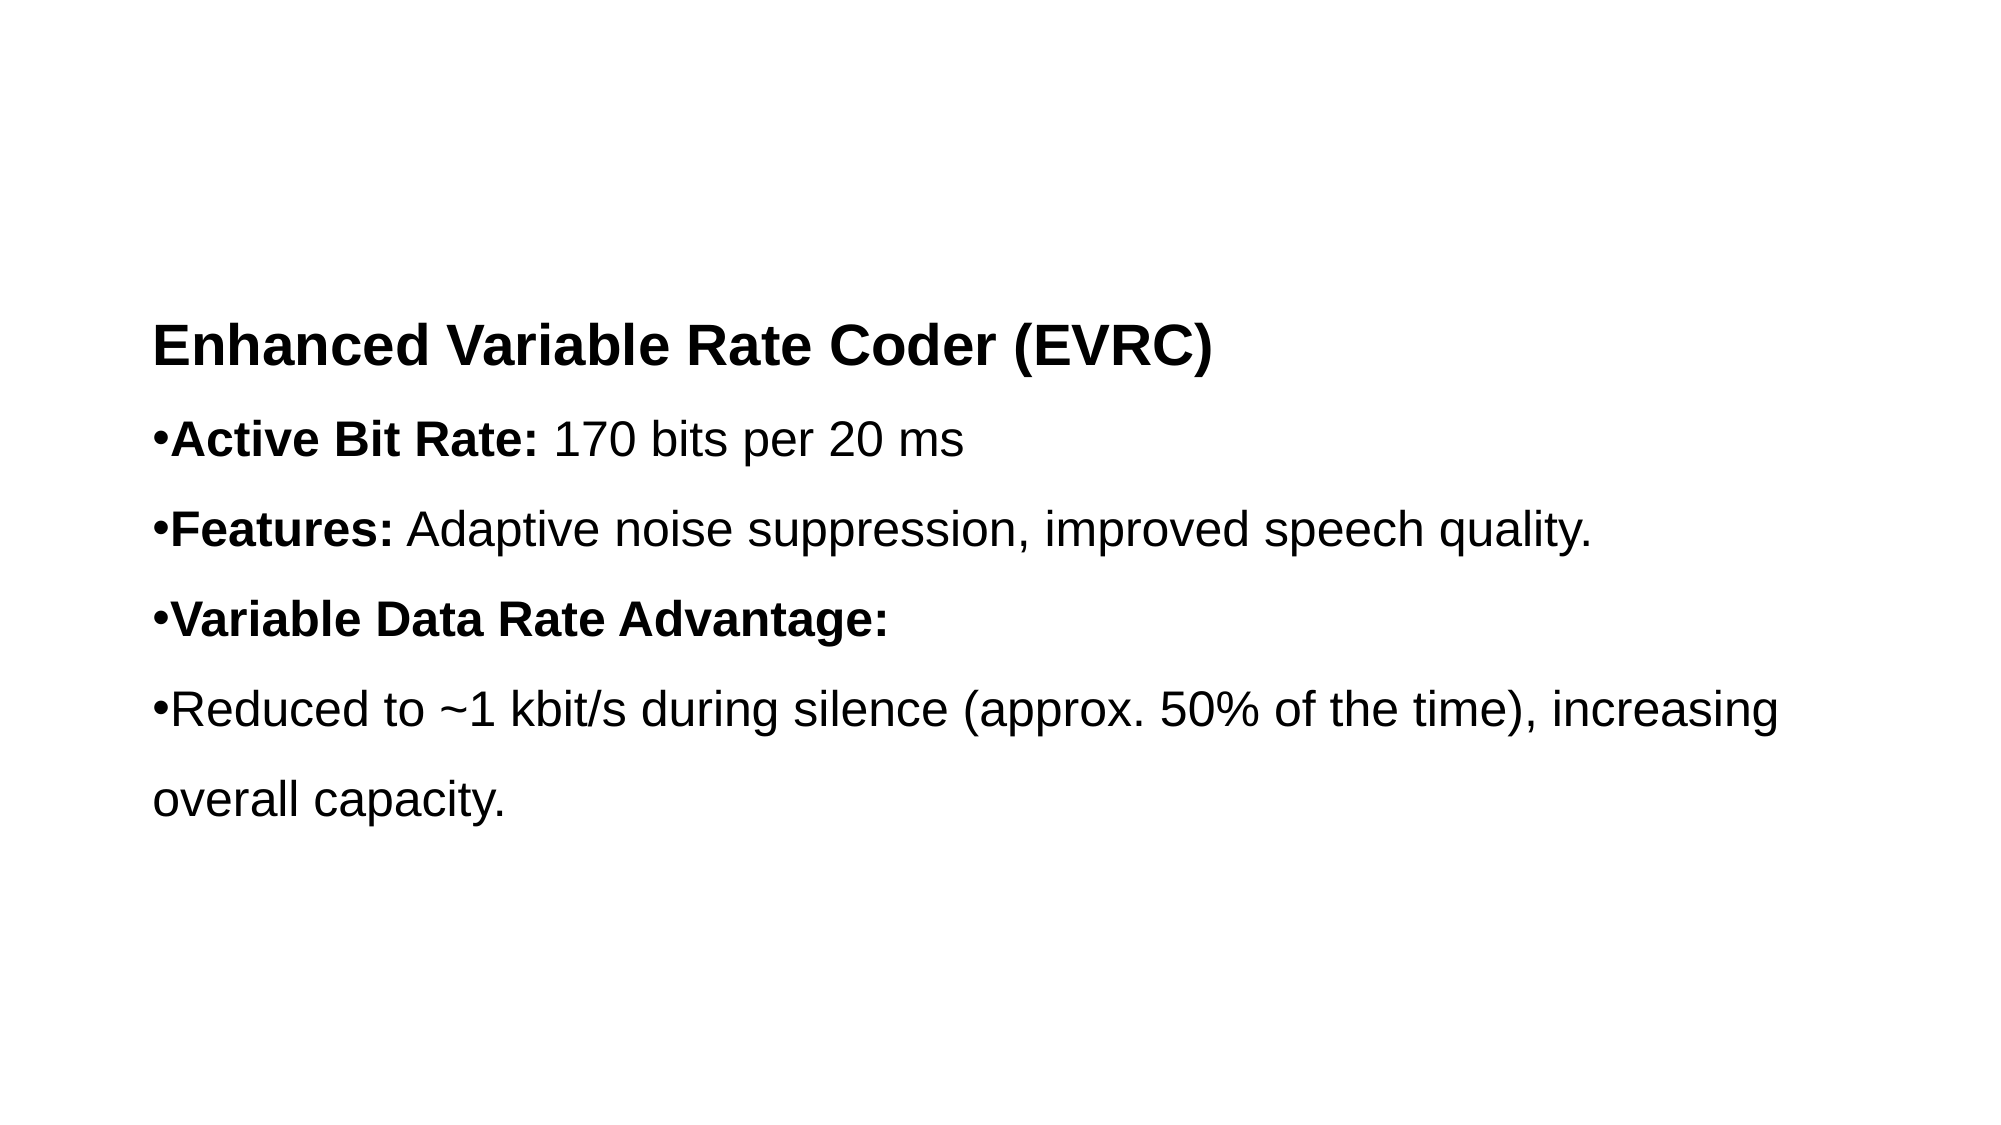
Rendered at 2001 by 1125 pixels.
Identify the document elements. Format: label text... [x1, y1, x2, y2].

list Enhanced Variable Rate Coder (EVRC) Active Bit Rate: 170 bits per 20 ms Features: Adaptive noise suppression, improved speech quality. Variable Data Rate Advantage: Reduced to ~1 kbit/s during silence (approx. 50% of the time), increasing overall capacity. [137, 299, 1863, 1014]
